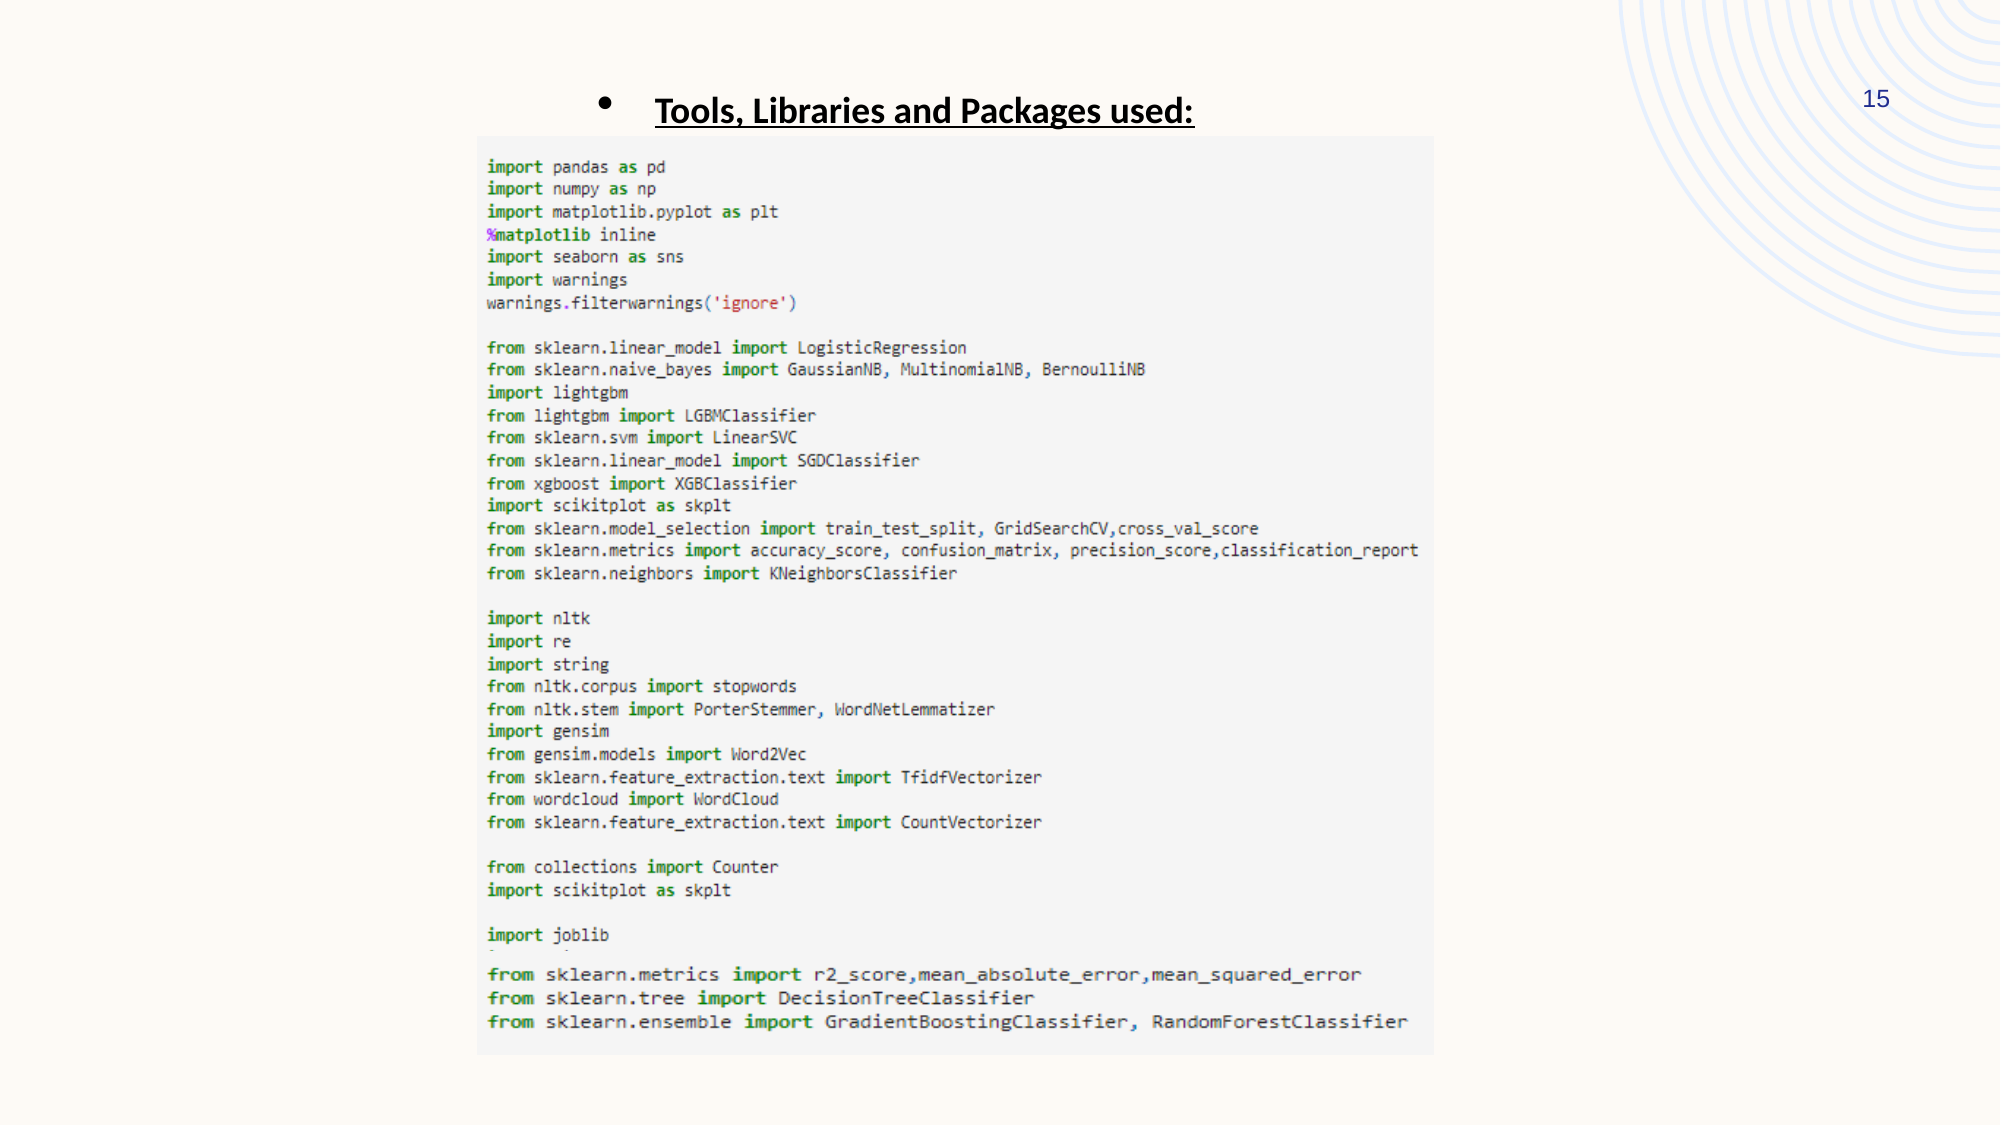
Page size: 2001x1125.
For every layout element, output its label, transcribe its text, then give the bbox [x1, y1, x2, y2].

text_box Tools, Libraries and Packages used: [583, 75, 1585, 138]
picture [477, 136, 1434, 1055]
slide_number 15 [1795, 75, 1958, 120]
